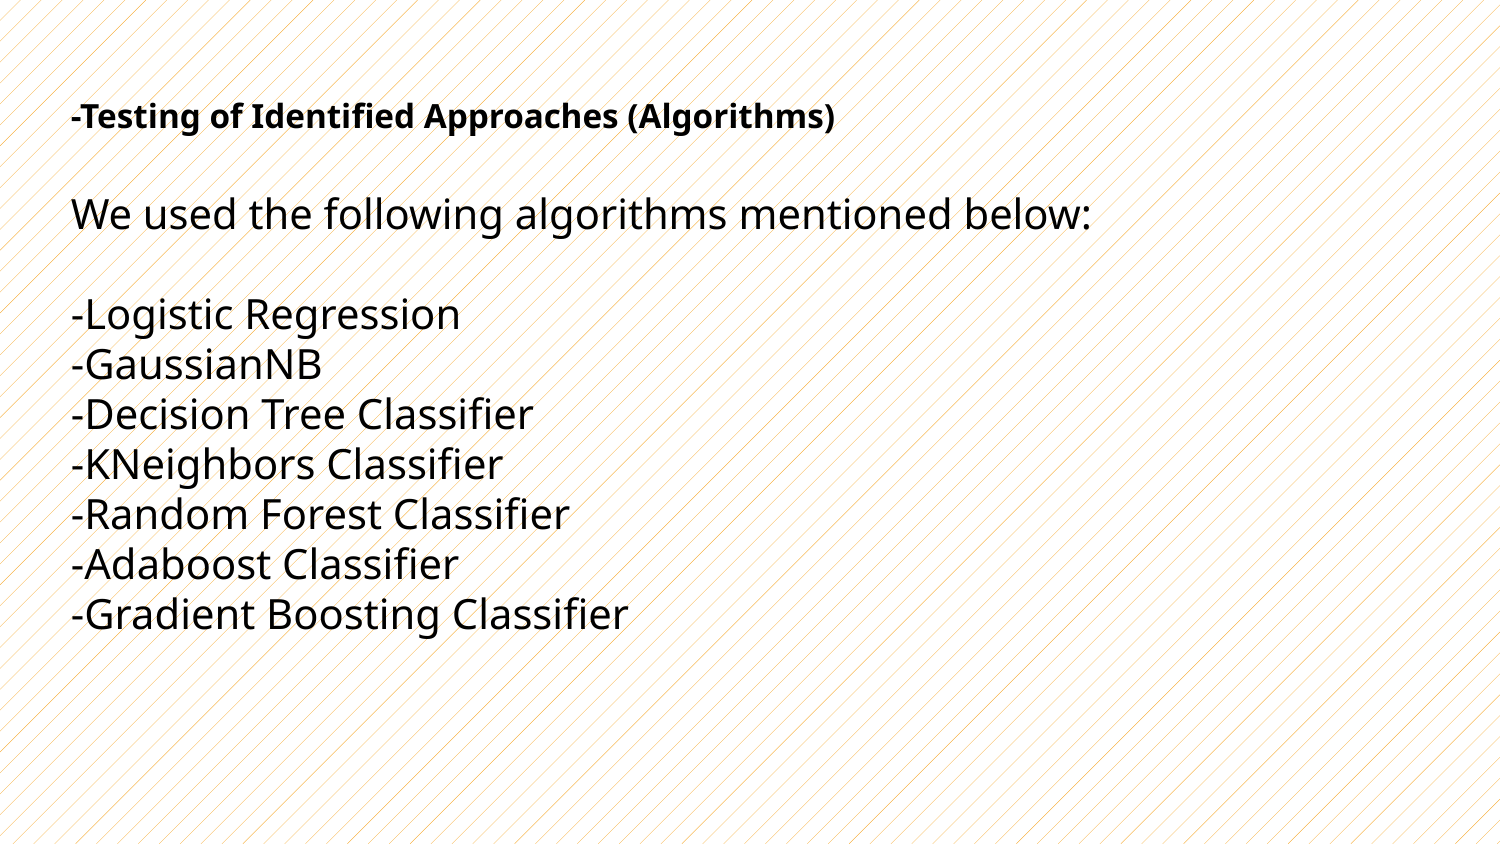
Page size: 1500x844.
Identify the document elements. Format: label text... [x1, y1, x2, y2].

subtitle -Testing of Identified Approaches (Algorithms) We used the following algorithms mentioned below: -Logistic Regression -GaussianNB -Decision Tree Classifier -KNeighbors Classifier -Random Forest Classifier -Adaboost Classifier -Gradient Boosting Classifier [55, 80, 1447, 791]
